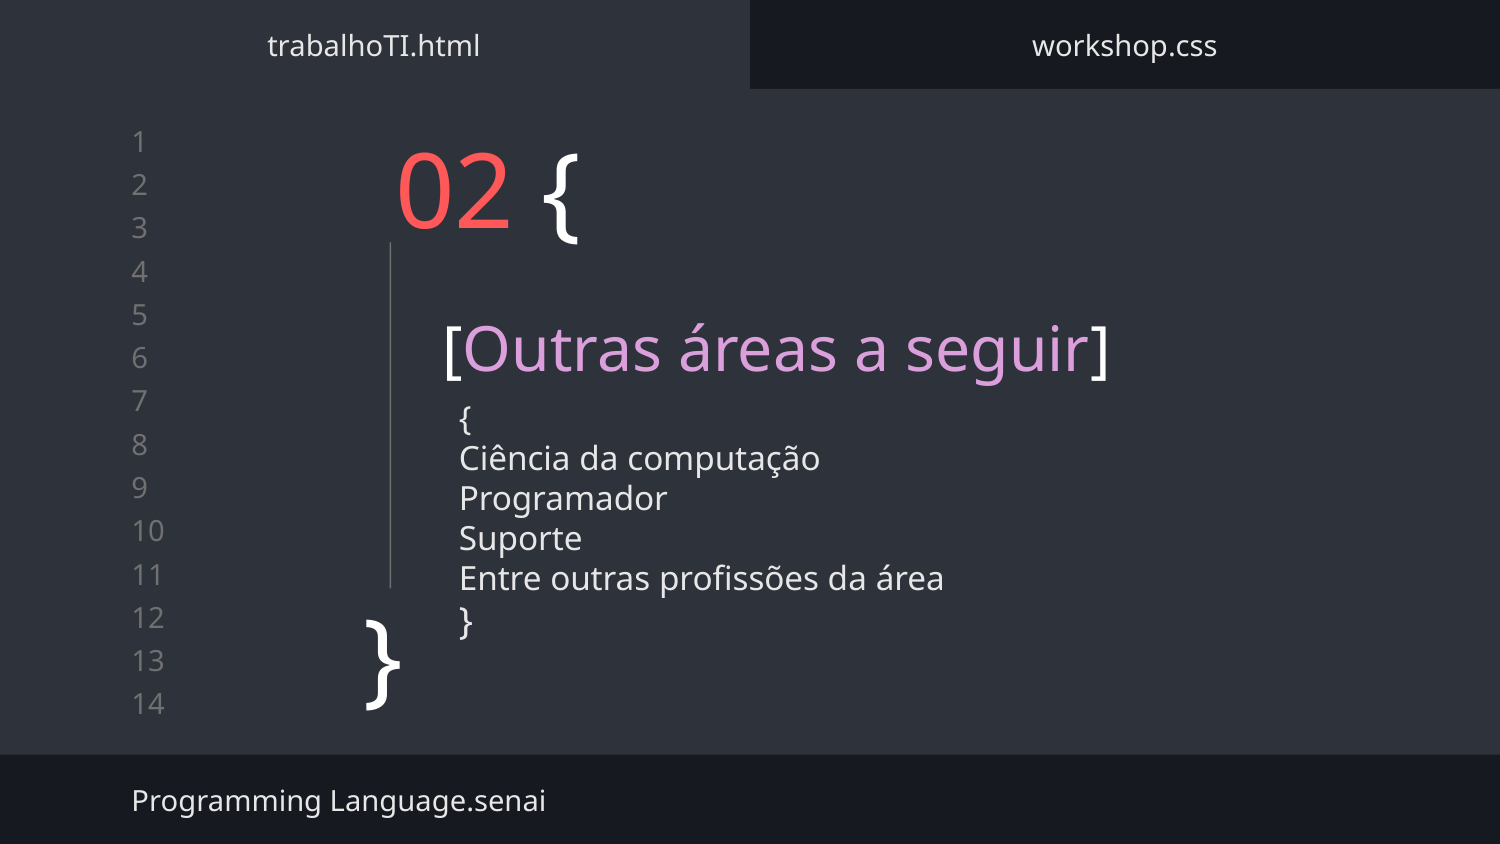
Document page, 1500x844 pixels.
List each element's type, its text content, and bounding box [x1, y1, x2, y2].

title [Outras áreas a seguir] [427, 302, 1417, 391]
title 02 { [337, 96, 640, 278]
subtitle trabalhoTI.html [0, 15, 749, 74]
subtitle Programming Language.senai [116, 770, 915, 829]
subtitle { Ciência da computação Programador Suporte Entre outras profissões da área } [443, 450, 1345, 589]
subtitle workshop.css [750, 15, 1500, 74]
text_box } [348, 588, 432, 717]
